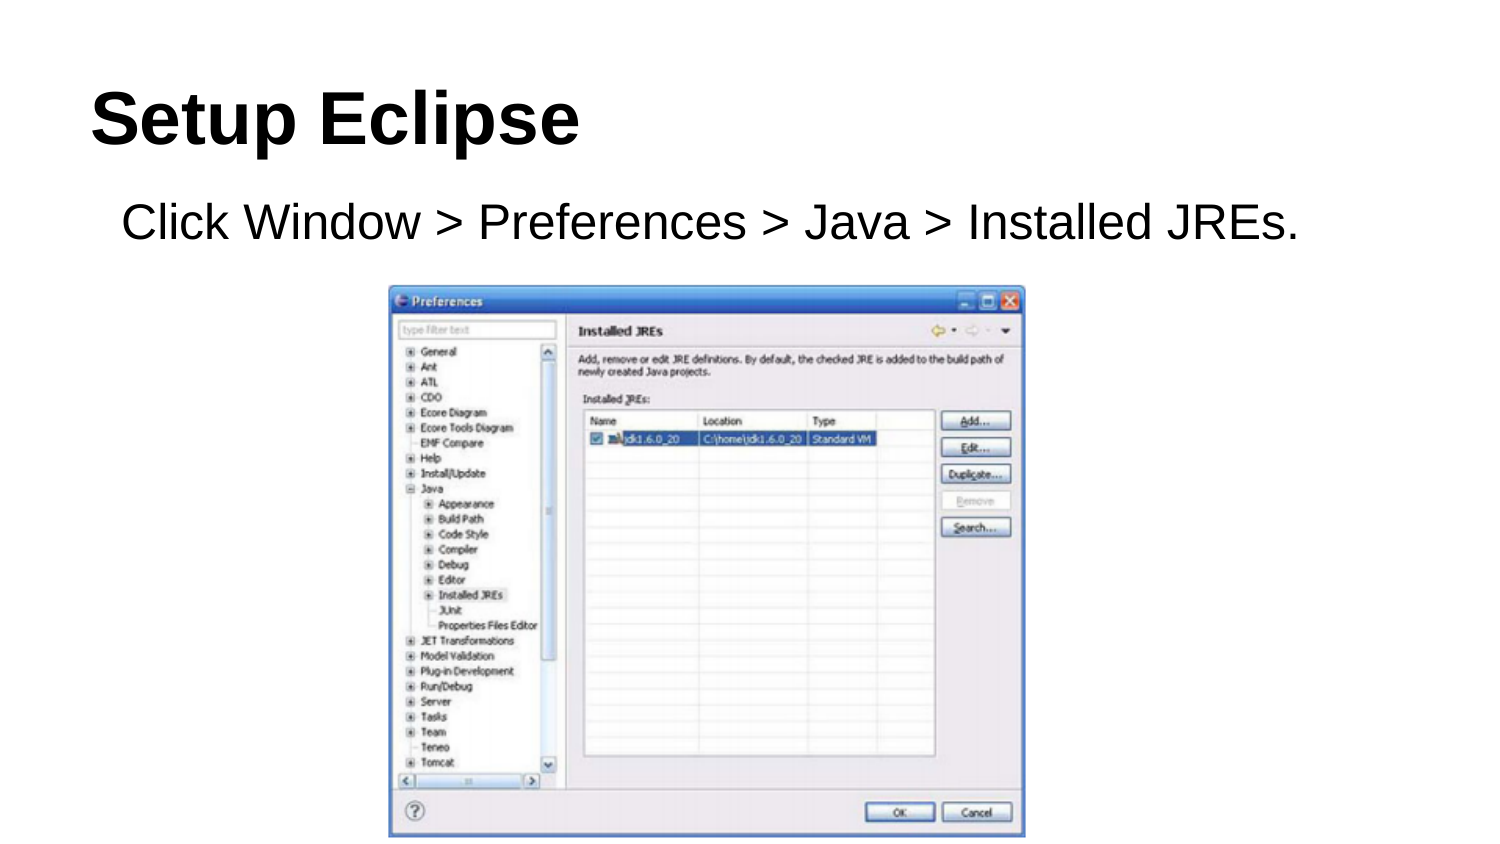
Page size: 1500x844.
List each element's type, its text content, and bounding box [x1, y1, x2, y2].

picture [362, 276, 1040, 844]
list Click Window > Preferences > Java > Installed JREs. [75, 174, 1425, 786]
title Setup Eclipse [75, 33, 1425, 174]
